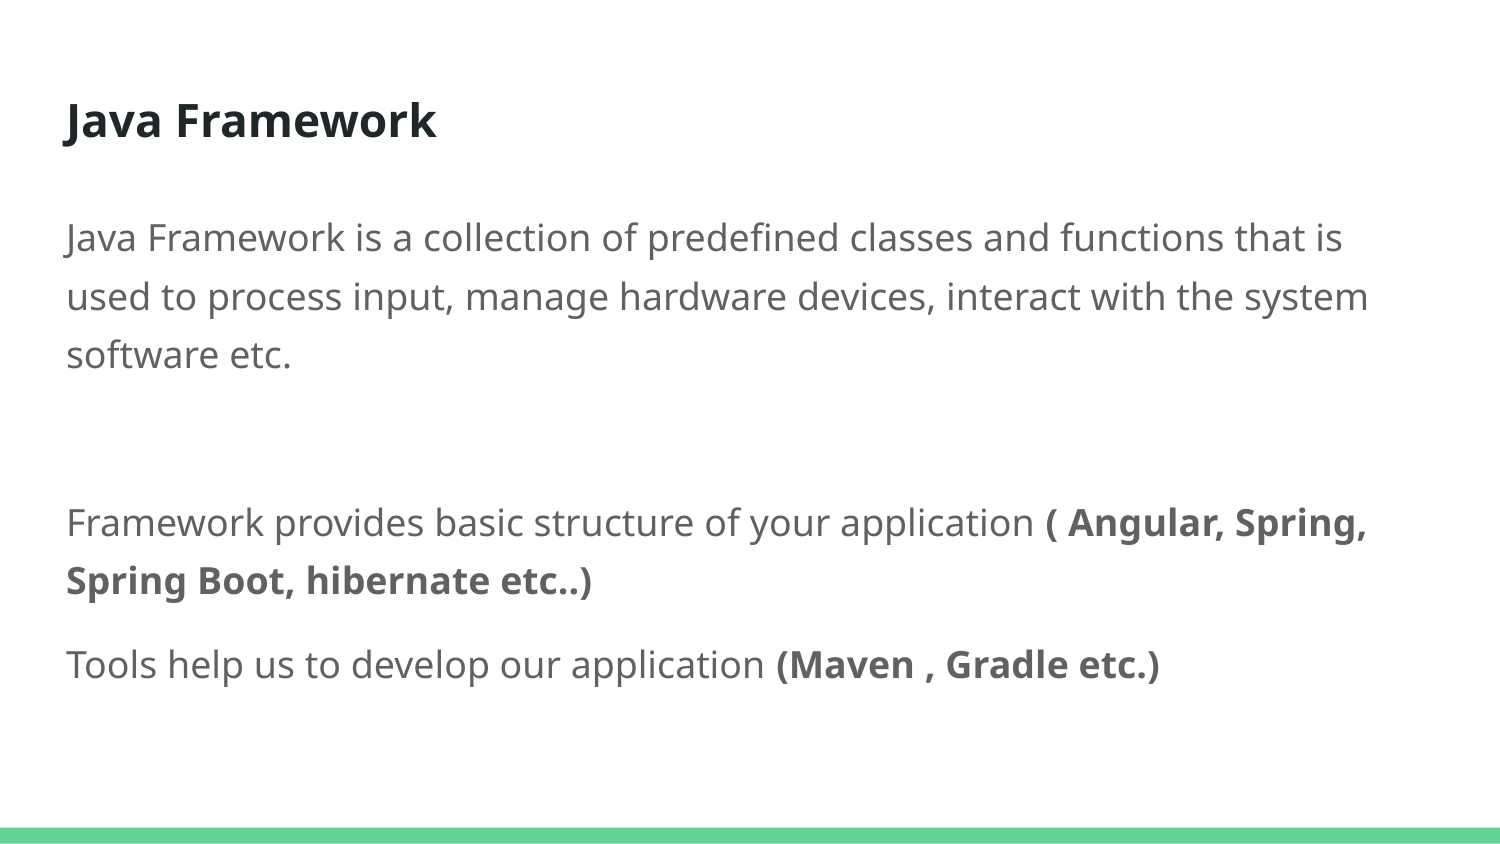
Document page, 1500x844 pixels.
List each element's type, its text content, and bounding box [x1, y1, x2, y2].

list Java Framework is a collection of predefined classes and functions that is used to process input, manage hardware devices, interact with the system software etc. Framework provides basic structure of your application ( Angular, Spring, Spring Boot, hibernate etc..) Tools help us to develop our application (Maven , Gradle etc.) [51, 189, 1449, 780]
title Java Framework [51, 72, 534, 167]
